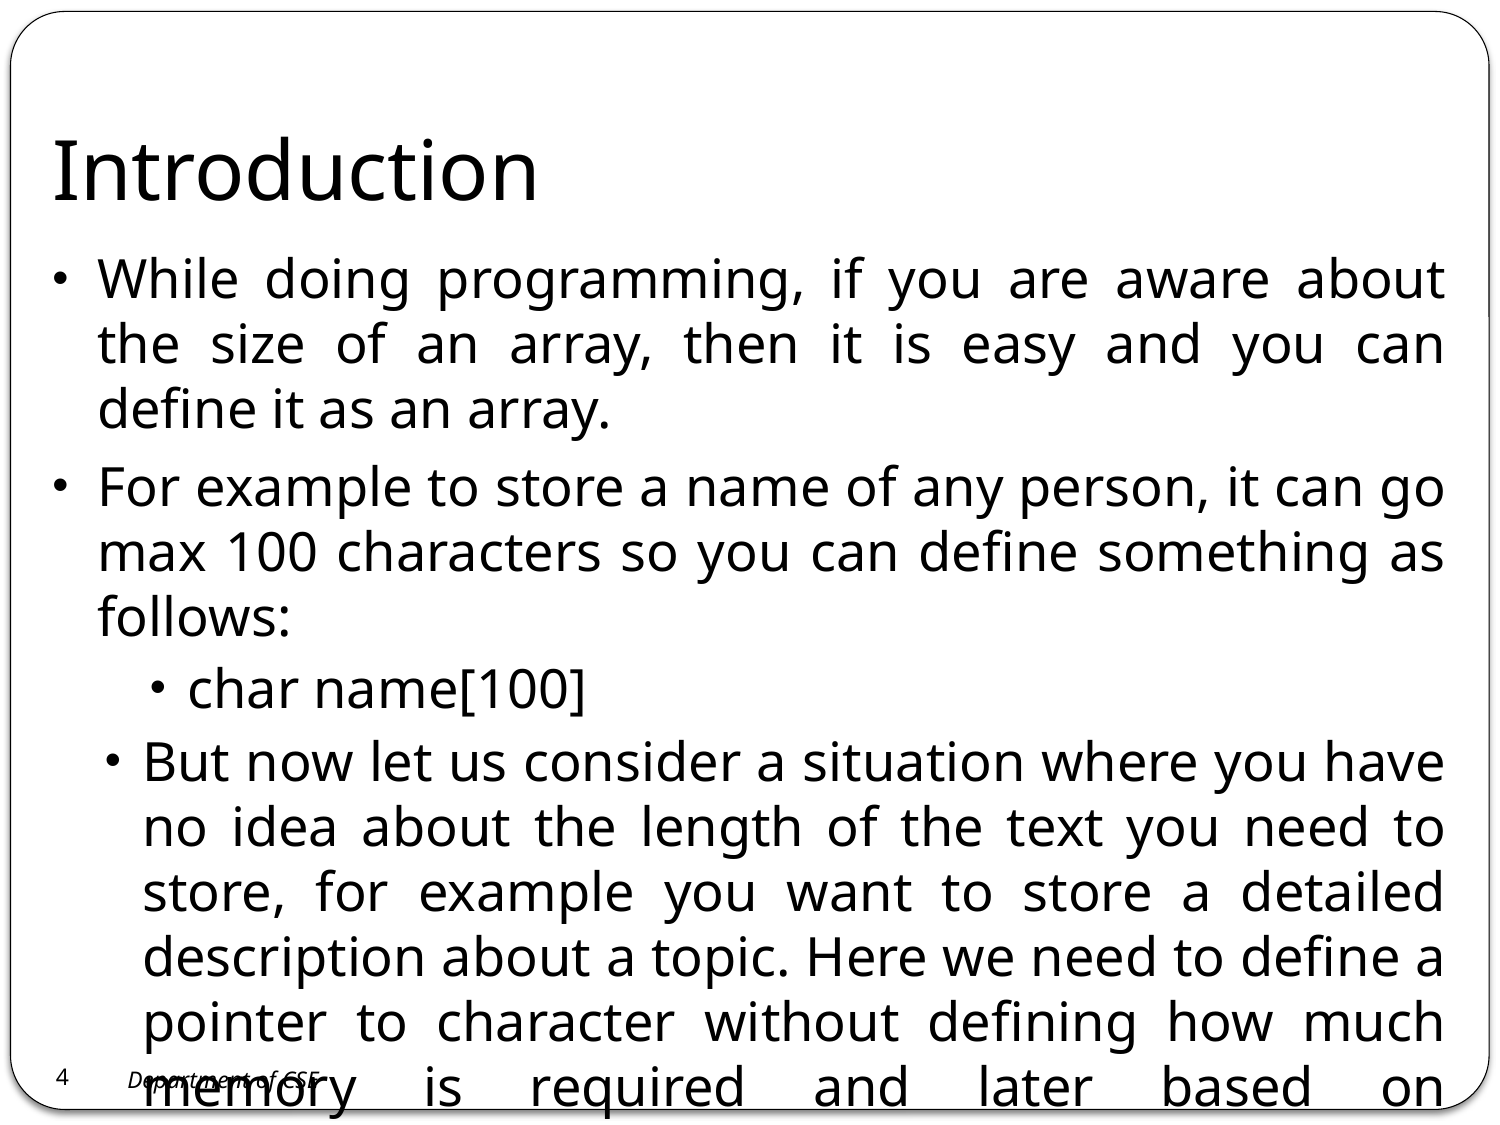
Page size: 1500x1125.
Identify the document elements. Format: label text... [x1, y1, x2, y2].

title Introduction [37, 45, 1463, 233]
list While doing programming, if you are aware about the size of an array, then it is easy and you can define it as an array. For example to store a name of any person, it can go max 100 characters so you can define something as follows: char name[100] But now let us consider a situation where you have no idea about the length of the text you need to store, for example you want to store a detailed description about a topic. Here we need to define a pointer to character without defining how much memory is required and later based on requirement we can allocate memory . [37, 237, 1463, 988]
slide_number 4 [24, 1050, 100, 1107]
footer Department of CSE [112, 1062, 763, 1100]
